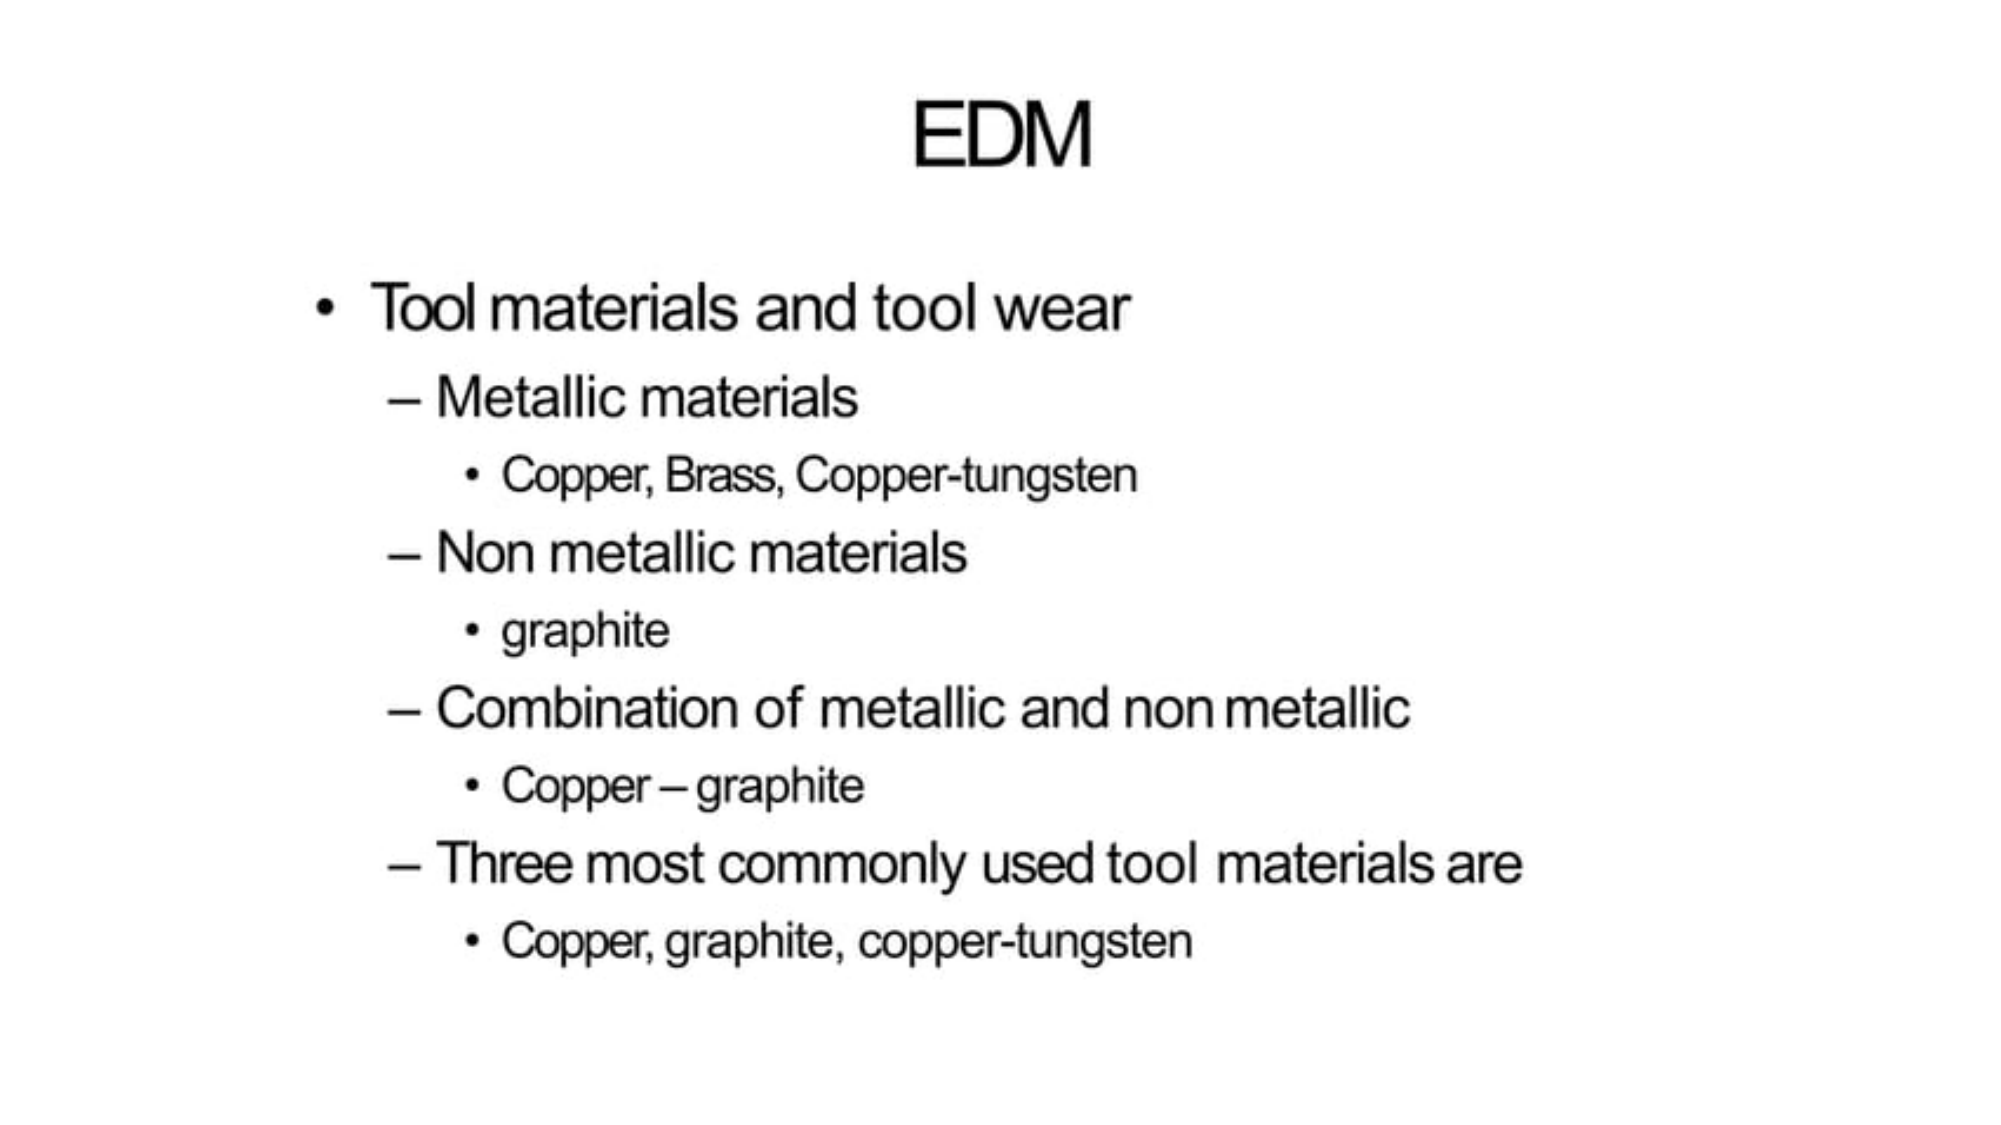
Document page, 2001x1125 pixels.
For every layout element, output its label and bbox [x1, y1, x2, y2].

picture [249, 0, 1750, 1125]
